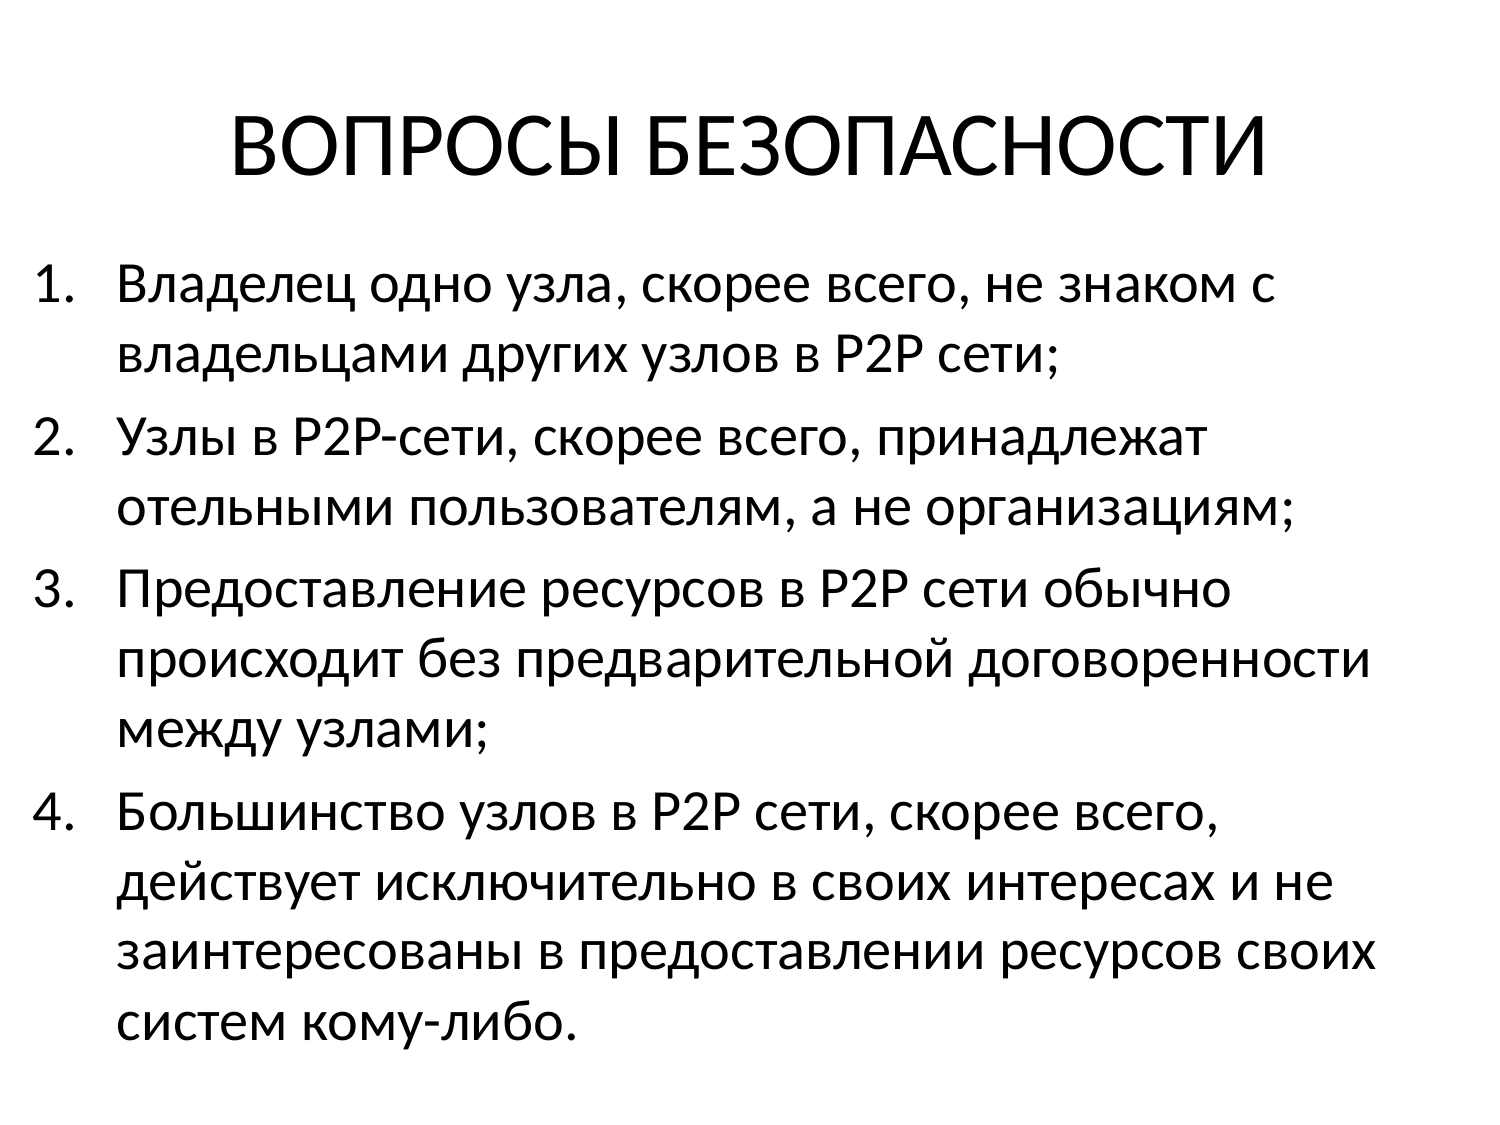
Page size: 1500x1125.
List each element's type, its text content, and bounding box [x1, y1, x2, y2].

title ВОПРОСЫ БЕЗОПАСНОСТИ [75, 45, 1425, 233]
text_box Владелец одно узла, скорее всего, не знаком с владельцами других узлов в P2P сети; Узлы в P2P-сети, скорее всего, принадлежат отельными пользователям, а не организациям; Предоставление ресурсов в P2P сети обычно происходит без предварительной договоренности между узлами; Большинство узлов в P2P сети, скорее всего, действует исключительно в своих интересах и не заинтересованы в предоставлении ресурсов своих систем кому-либо. [17, 236, 1459, 1059]
